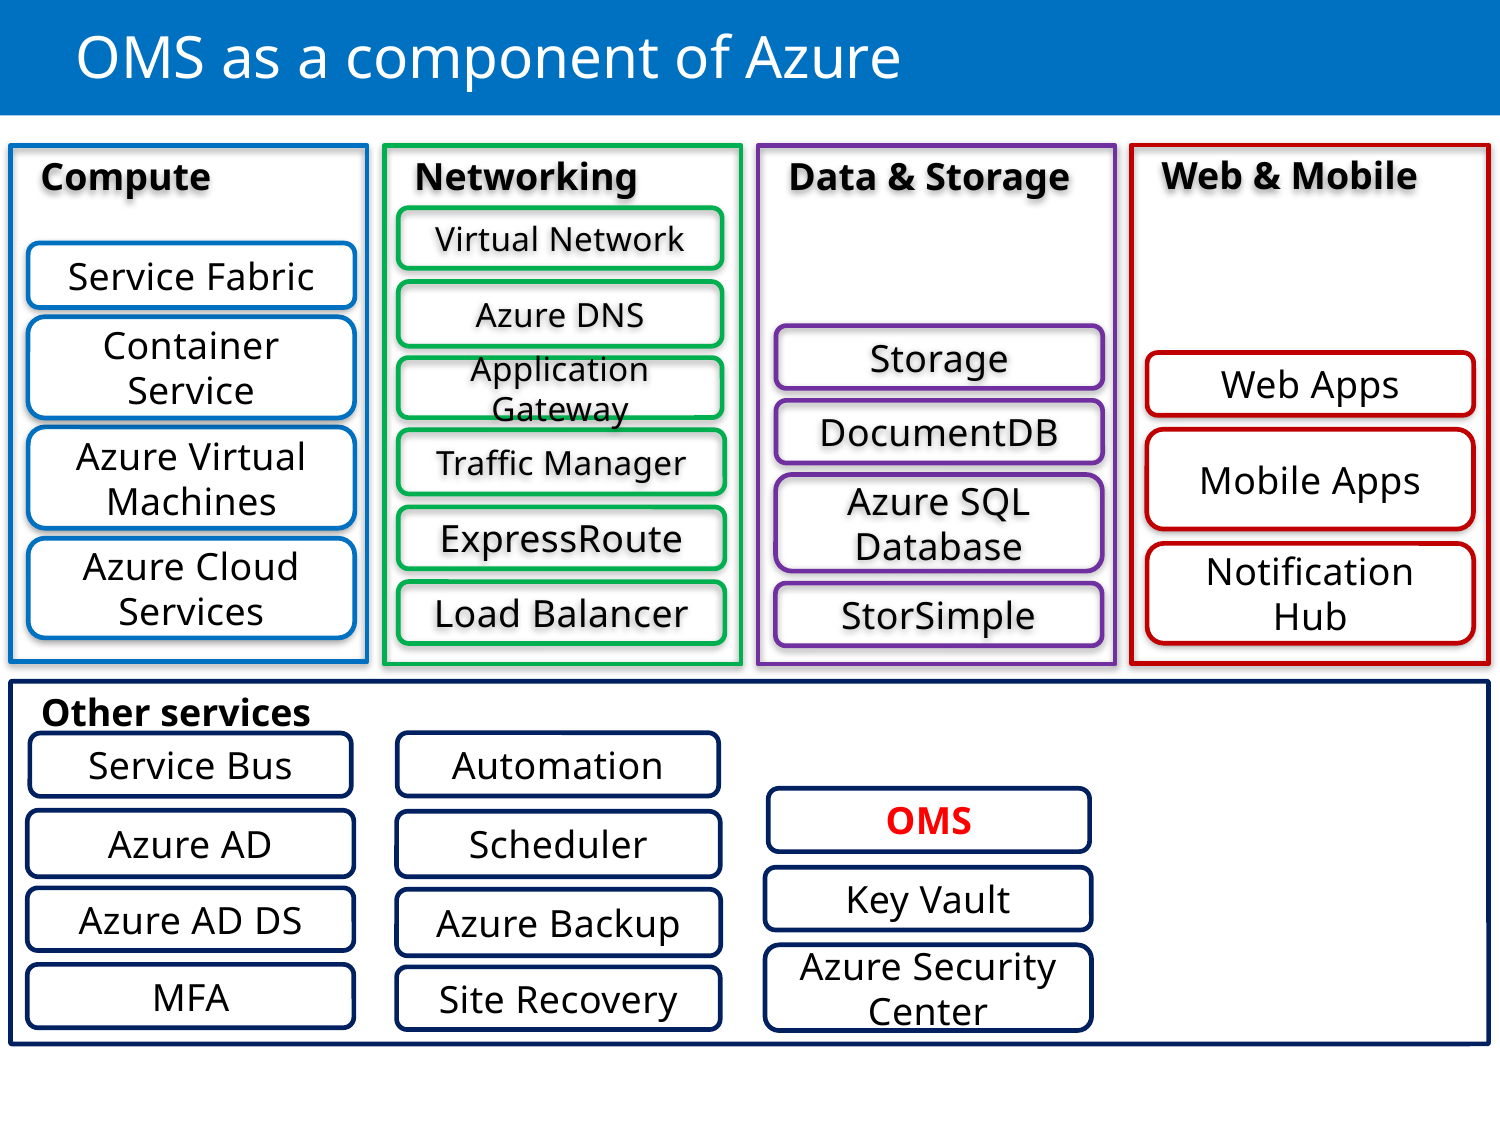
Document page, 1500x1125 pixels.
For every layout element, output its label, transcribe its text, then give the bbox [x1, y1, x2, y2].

title OMS as a component of Azure [75, 0, 1351, 122]
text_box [10, 144, 1489, 1045]
